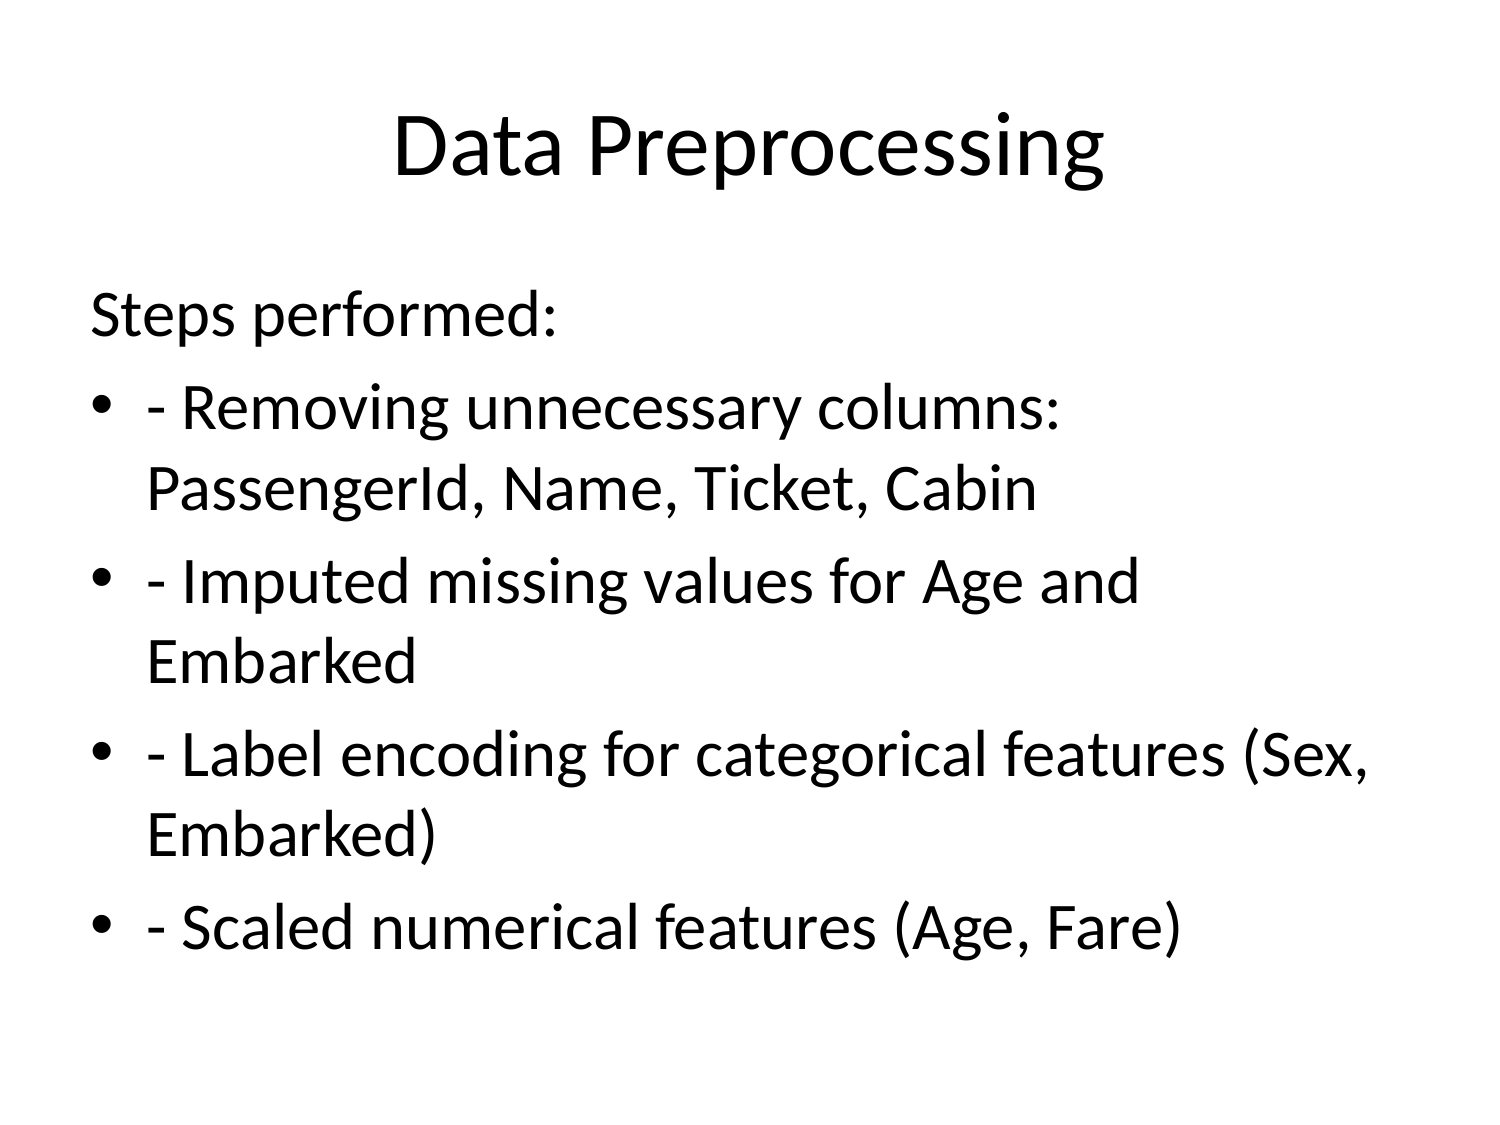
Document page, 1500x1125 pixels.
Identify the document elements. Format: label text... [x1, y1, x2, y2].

list Steps performed: - Removing unnecessary columns: PassengerId, Name, Ticket, Cabin - Imputed missing values for Age and Embarked - Label encoding for categorical features (Sex, Embarked) - Scaled numerical features (Age, Fare) [75, 262, 1425, 1005]
title Data Preprocessing [75, 45, 1425, 233]
